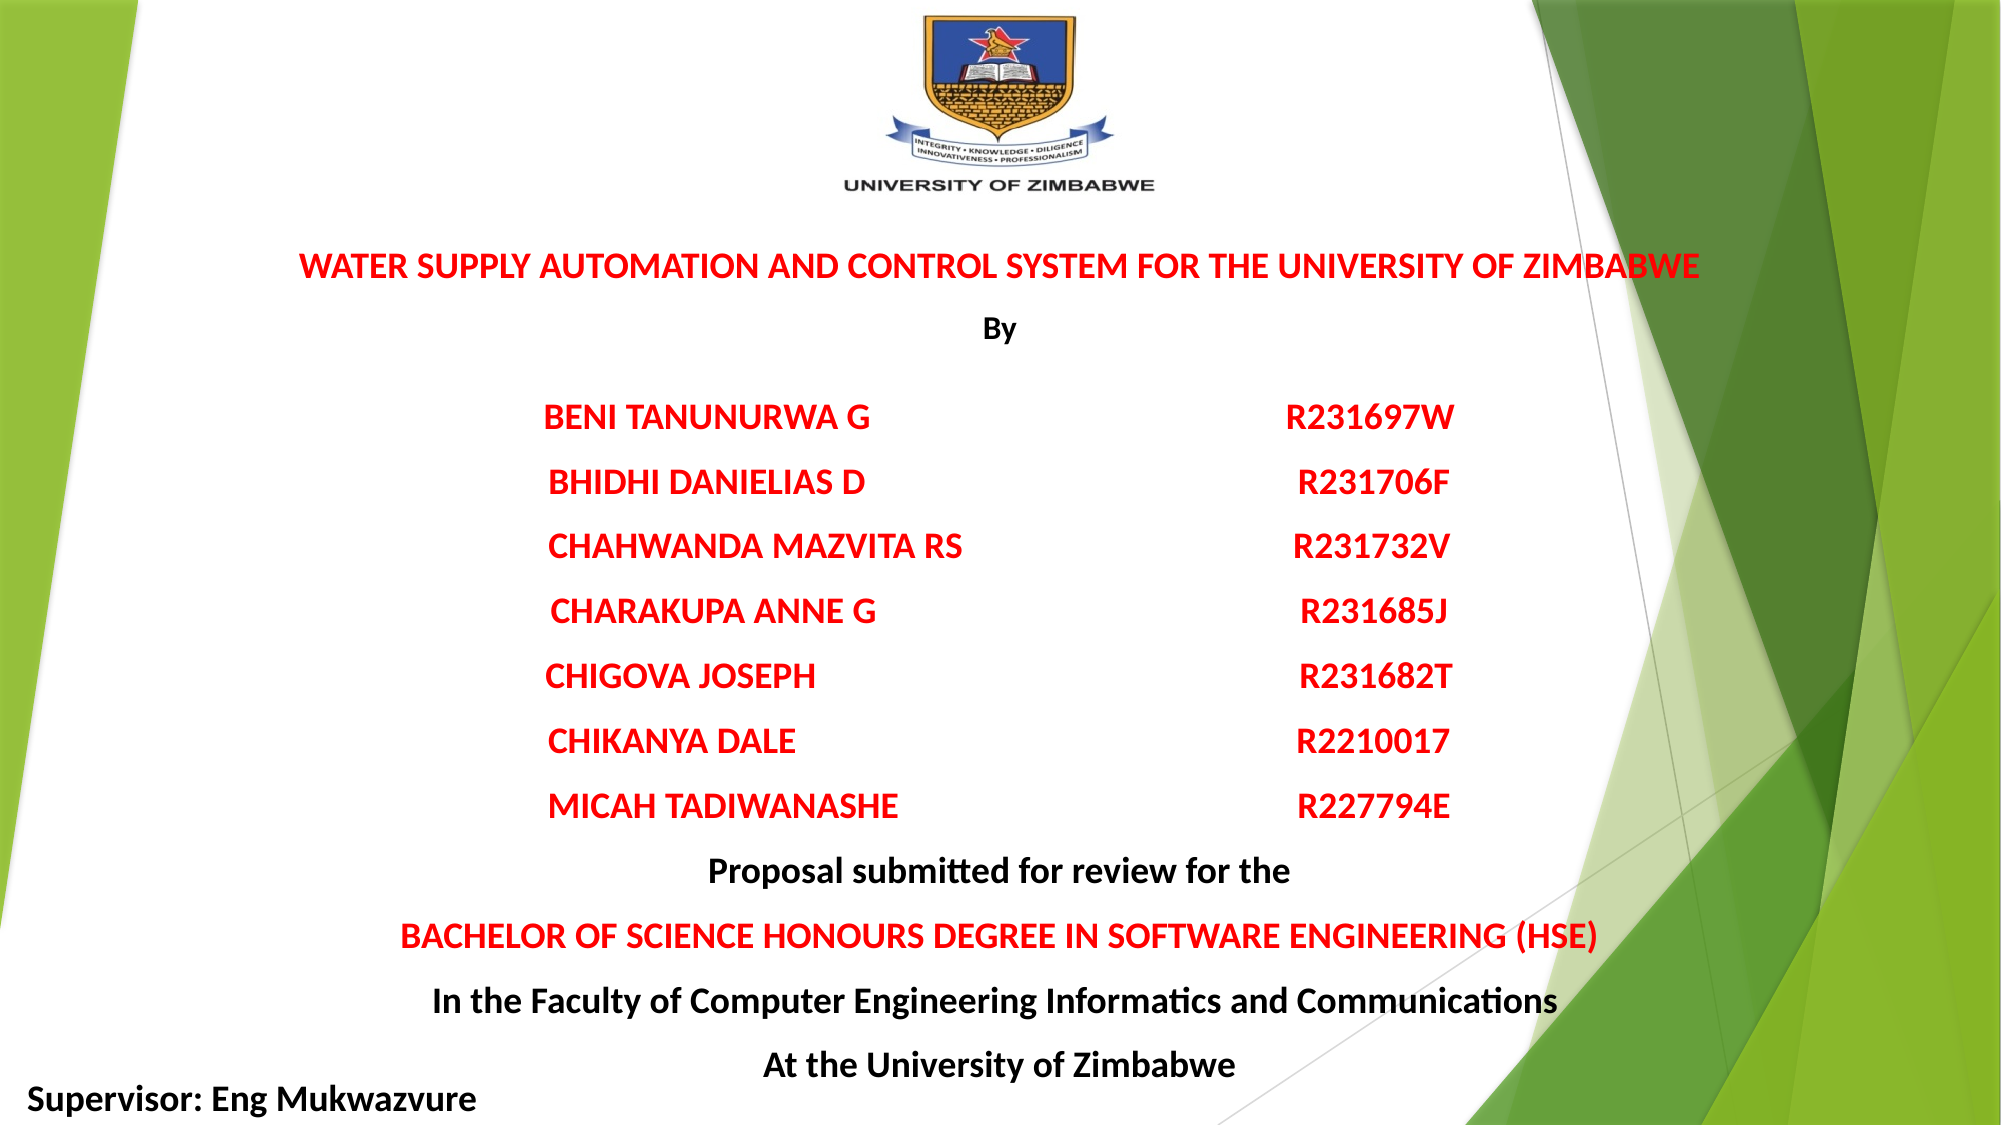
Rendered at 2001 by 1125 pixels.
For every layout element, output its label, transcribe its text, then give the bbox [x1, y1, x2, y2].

text_box Supervisor: Eng Mukwazvure [0, 1063, 754, 1125]
picture [793, 0, 1207, 232]
text_box Proposal submitted for review for the BACHELOR OF SCIENCE HONOURS DEGREE IN SOFTWARE ENGINEERING (HSE) In the Faculty of Computer Engineering Informatics and Communications At the University of Zimbabwe [109, 835, 1891, 1093]
text_box BENI TANUNURWA G R231697W BHIDHI DANIELIAS D R231706F CHAHWANDA MAZVITA RS R231732V CHARAKUPA ANNE G R231685J CHIGOVA JOSEPH R231682T CHIKANYA DALE R2210017 MICAH TADIWANASHE R227794E [495, 381, 1505, 833]
text_box WATER SUPPLY AUTOMATION AND CONTROL SYSTEM FOR THE UNIVERSITY OF ZIMBABWE By [109, 230, 1891, 354]
